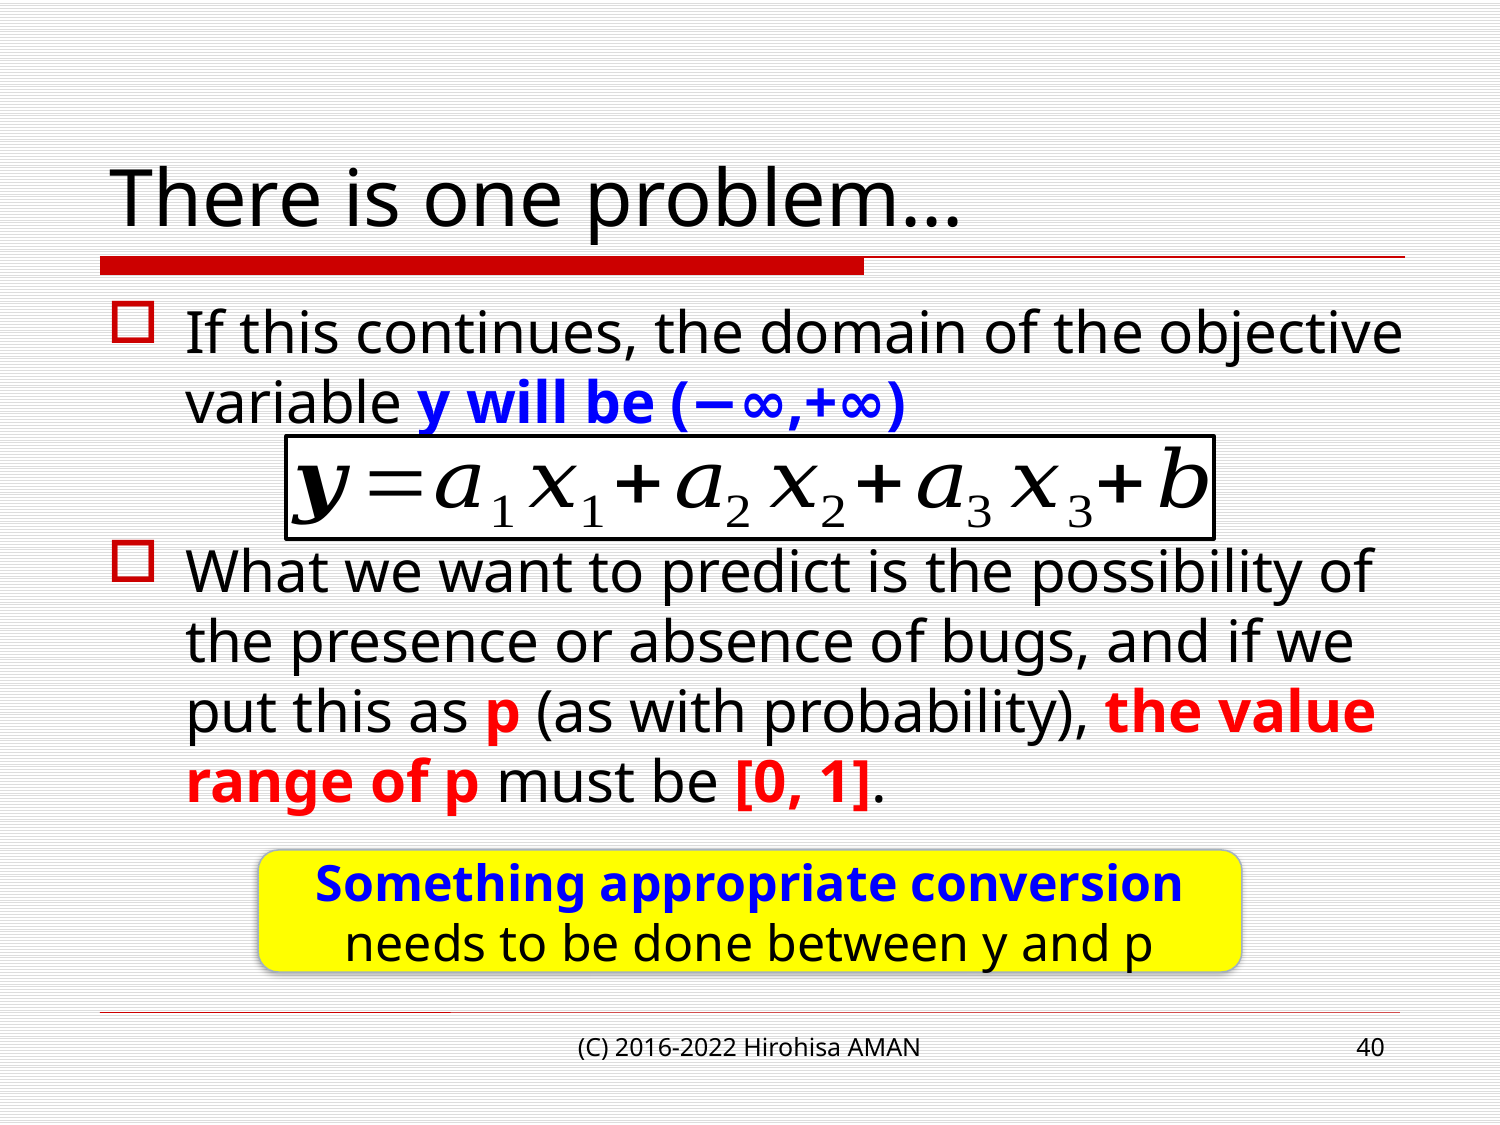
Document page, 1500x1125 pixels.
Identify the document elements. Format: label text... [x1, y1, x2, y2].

text_box Something appropriate conversion needs to be done between y and p [257, 849, 1243, 973]
slide_number 40 [1074, 1024, 1401, 1103]
title There is one problem... [93, 49, 1407, 250]
footer (C) 2016-2022 Hirohisa AMAN [512, 1024, 988, 1103]
list If this continues, the domain of the objective variable y will be (−∞,+∞) What we want to predict is the possibility of the presence or absence of bugs, and if we put this as p (as with probability), the value range of p must be [0, 1]. [92, 287, 1463, 988]
